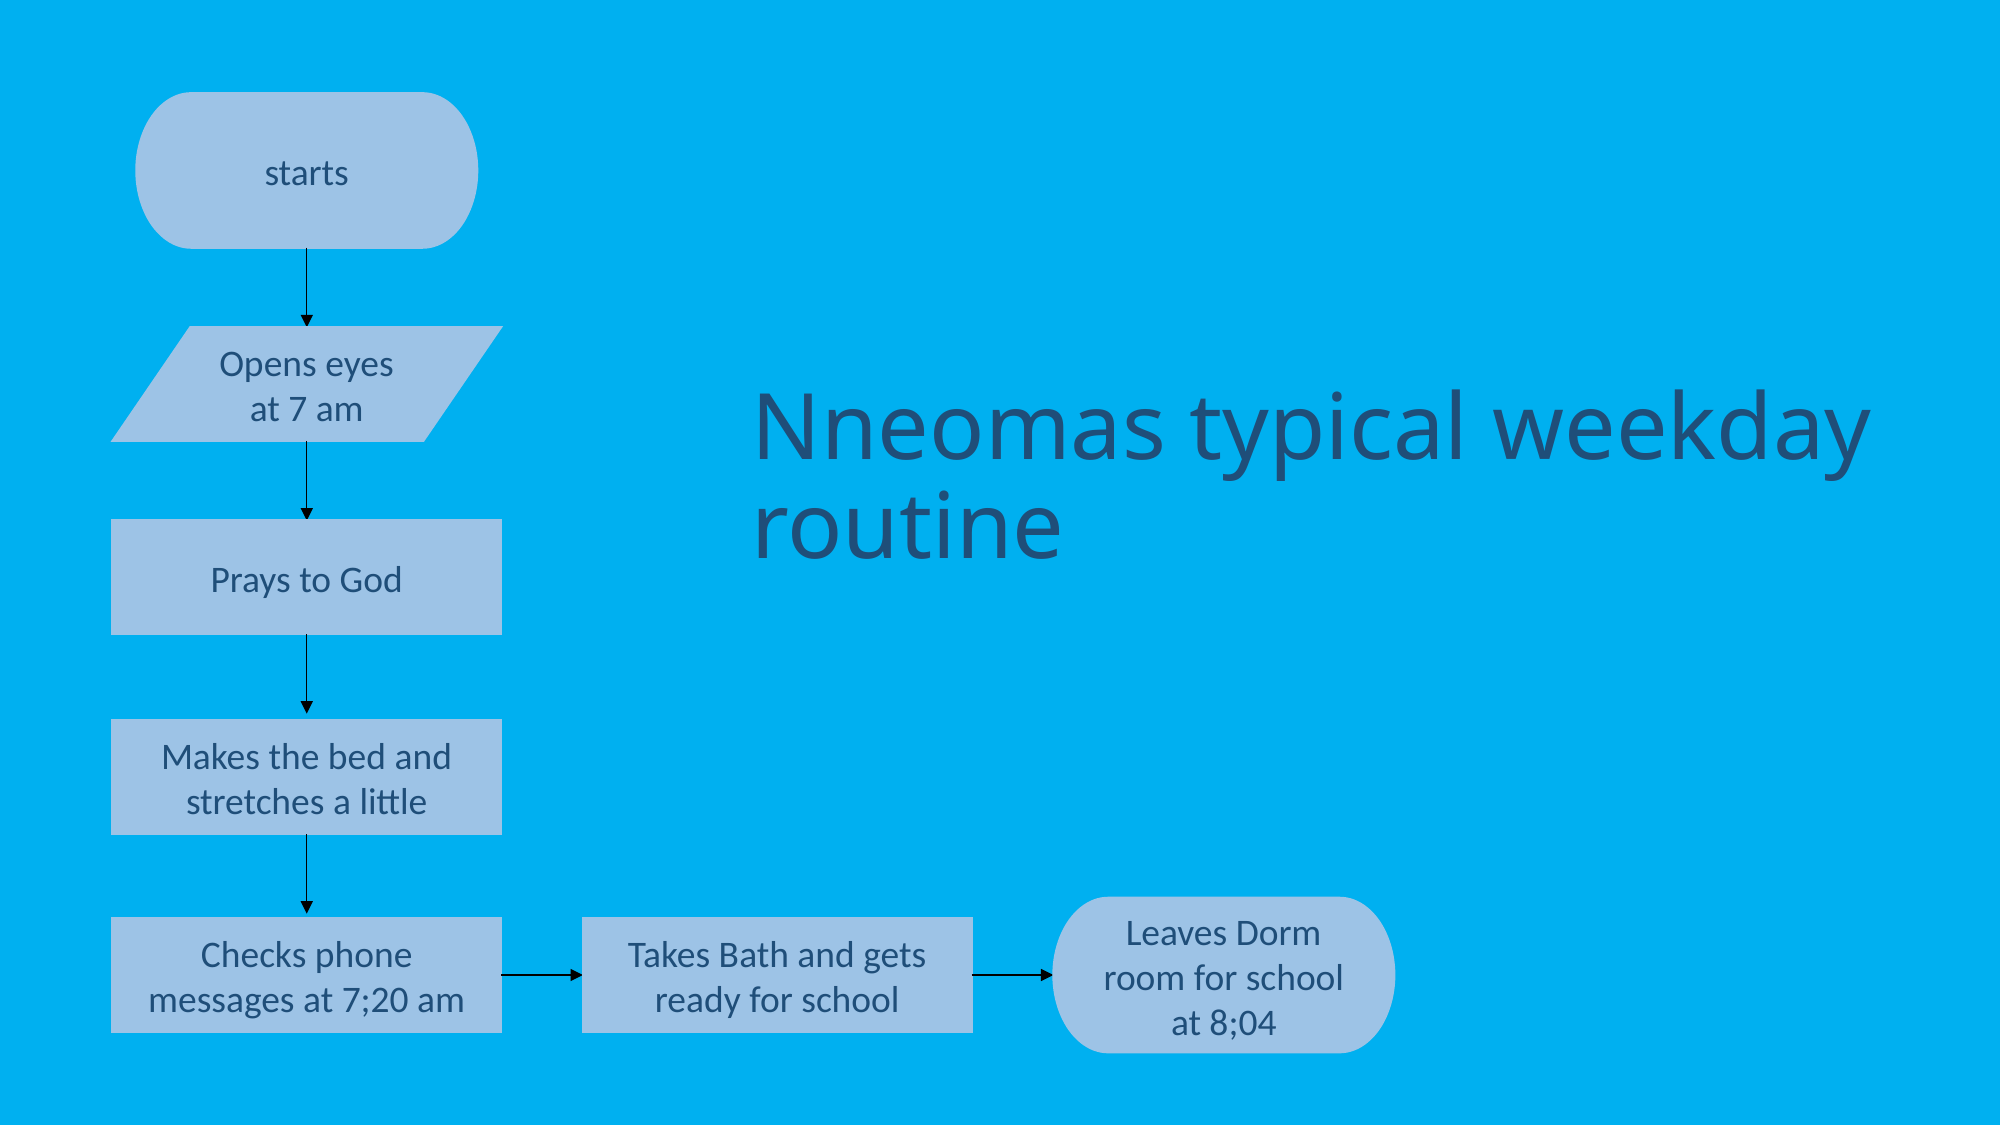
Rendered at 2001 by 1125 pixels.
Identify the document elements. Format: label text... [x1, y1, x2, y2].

text_box Opens eyes at 7 am [110, 326, 504, 442]
text_box starts [135, 92, 479, 249]
text_box Checks phone messages at 7;20 am [111, 917, 502, 1033]
title Nneomas typical weekday routine [736, 371, 1945, 589]
text_box Takes Bath and gets ready for school [582, 917, 973, 1033]
text_box Leaves Dorm room for school at 8;04 [1052, 896, 1396, 1054]
text_box Makes the bed and stretches a little [111, 719, 502, 835]
text_box Prays to God [111, 519, 502, 635]
